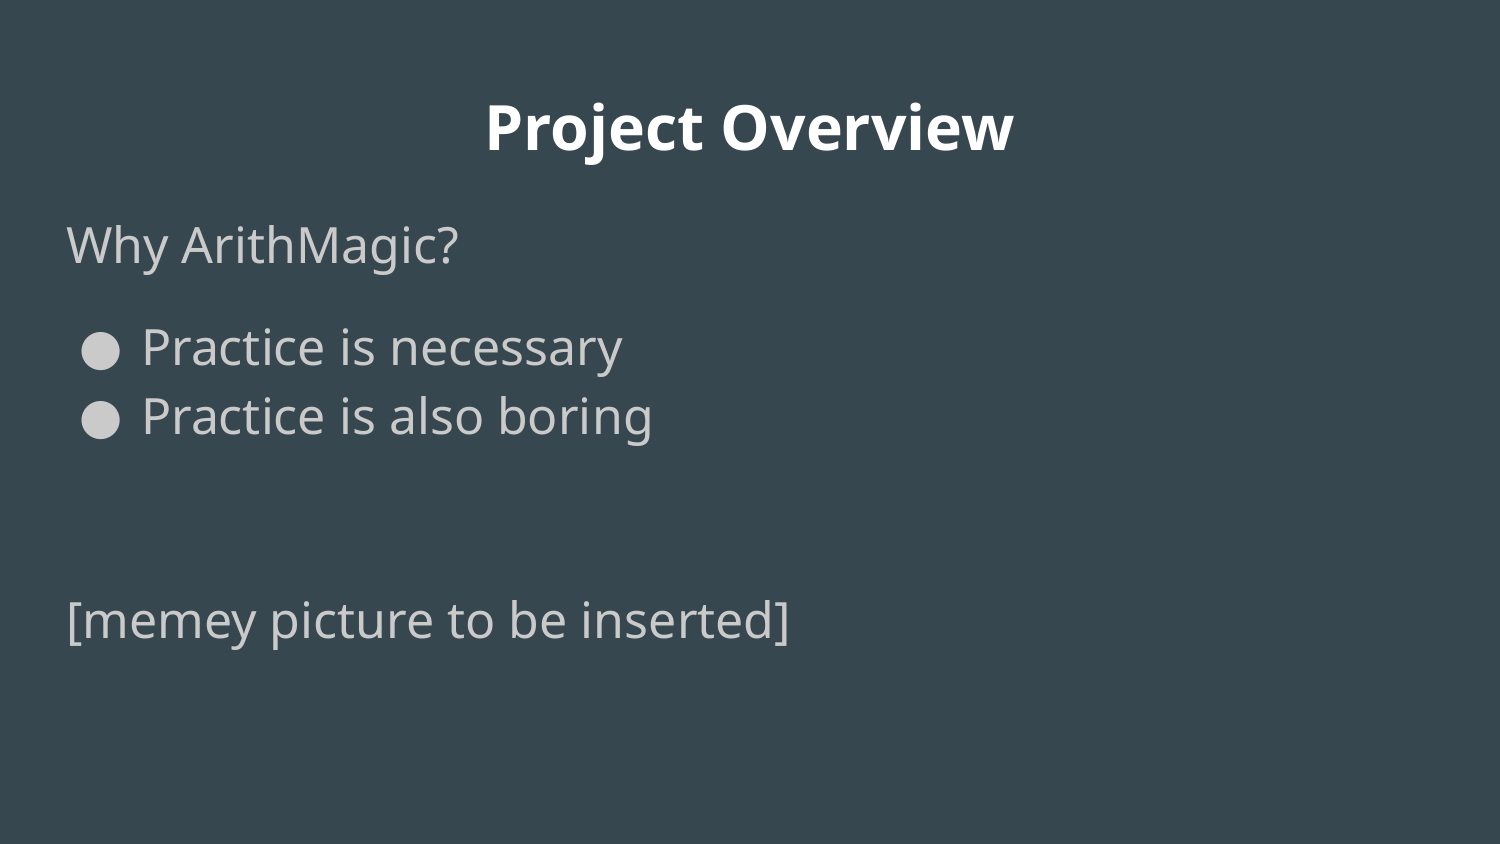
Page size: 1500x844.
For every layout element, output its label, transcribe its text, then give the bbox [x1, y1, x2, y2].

list Why ArithMagic? Practice is necessary Practice is also boring [memey picture to be inserted] [51, 189, 1449, 750]
title Project Overview [51, 72, 1449, 167]
